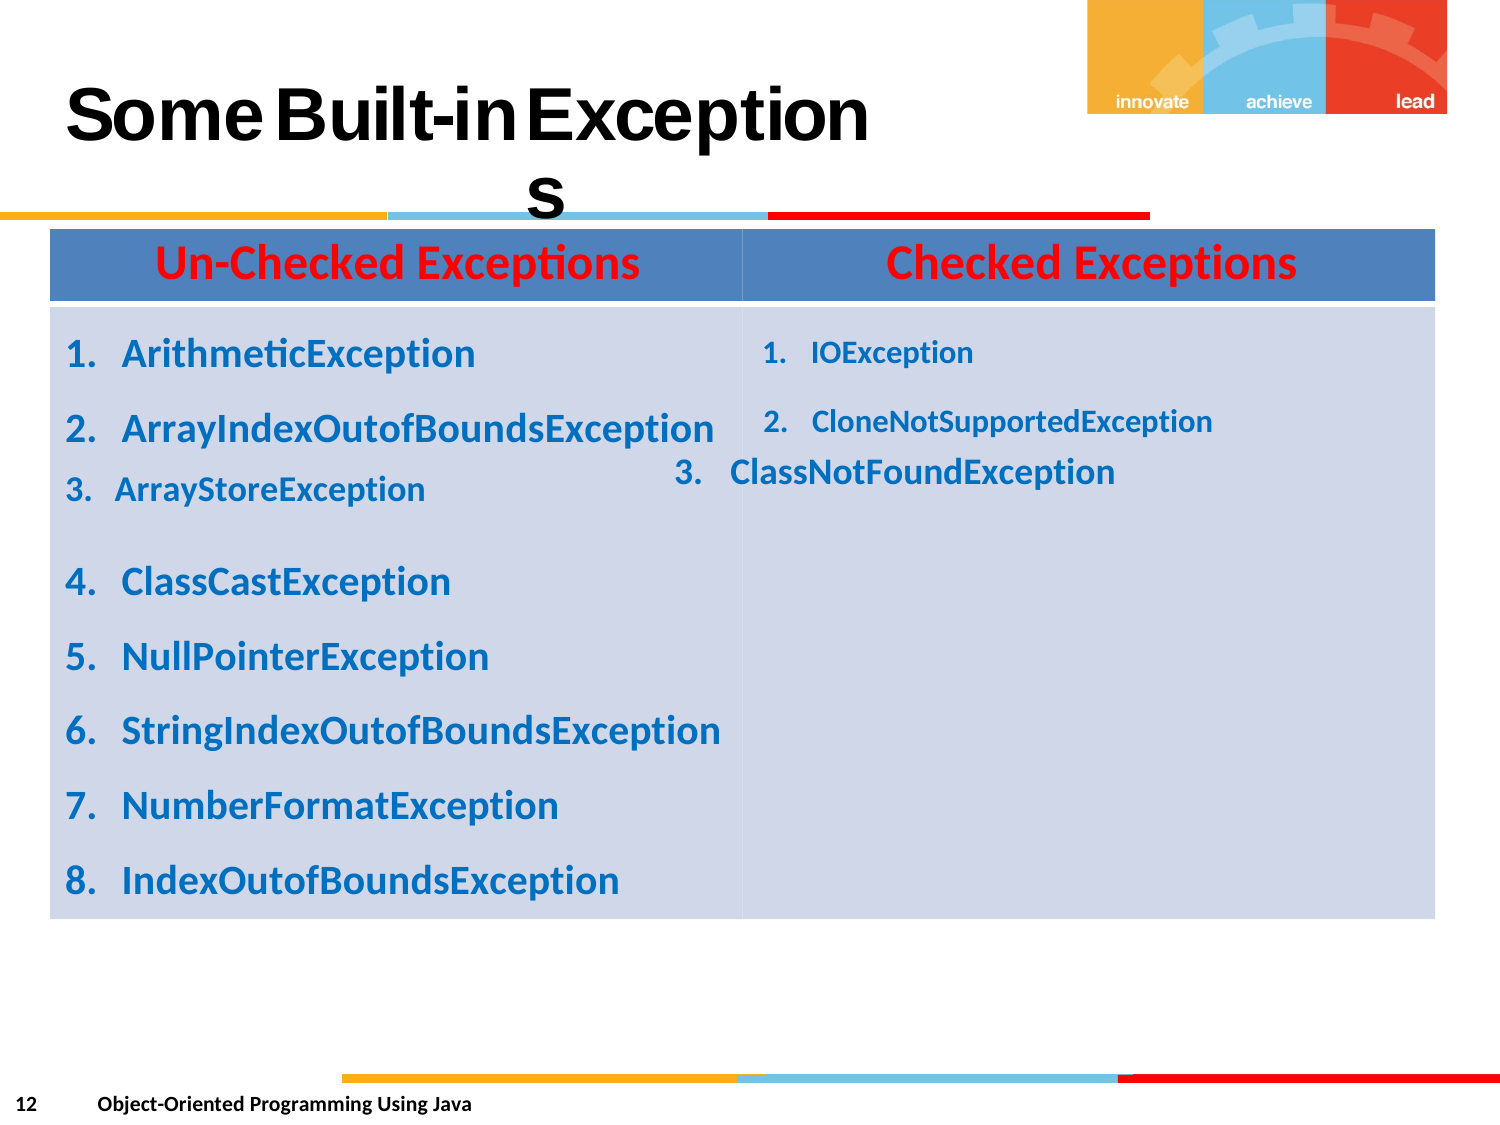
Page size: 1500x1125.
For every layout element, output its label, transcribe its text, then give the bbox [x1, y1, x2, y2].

text_box Object-Oriented Programming Using Java [95, 1092, 532, 1122]
text_box Un-Checked Exceptions Checked Exceptions [50, 229, 1436, 304]
text_box Some [62, 76, 272, 156]
text_box 12 [12, 1092, 47, 1122]
text_box [1087, 0, 1448, 114]
text_box 1. ArithmeticException 1. IOException 2. ArrayIndexOutofBoundsException 2. CloneNotSupportedException 3. ArrayStoreException 3. ClassNotFoundException 4. ClassCastException 5. NullPointerException 6. StringIndexOutofBoundsException 7. NumberFormatException 8. IndexOutofBoundsException [50, 304, 1436, 920]
text_box Exceptions [523, 76, 910, 156]
text_box Built-in [272, 76, 523, 156]
